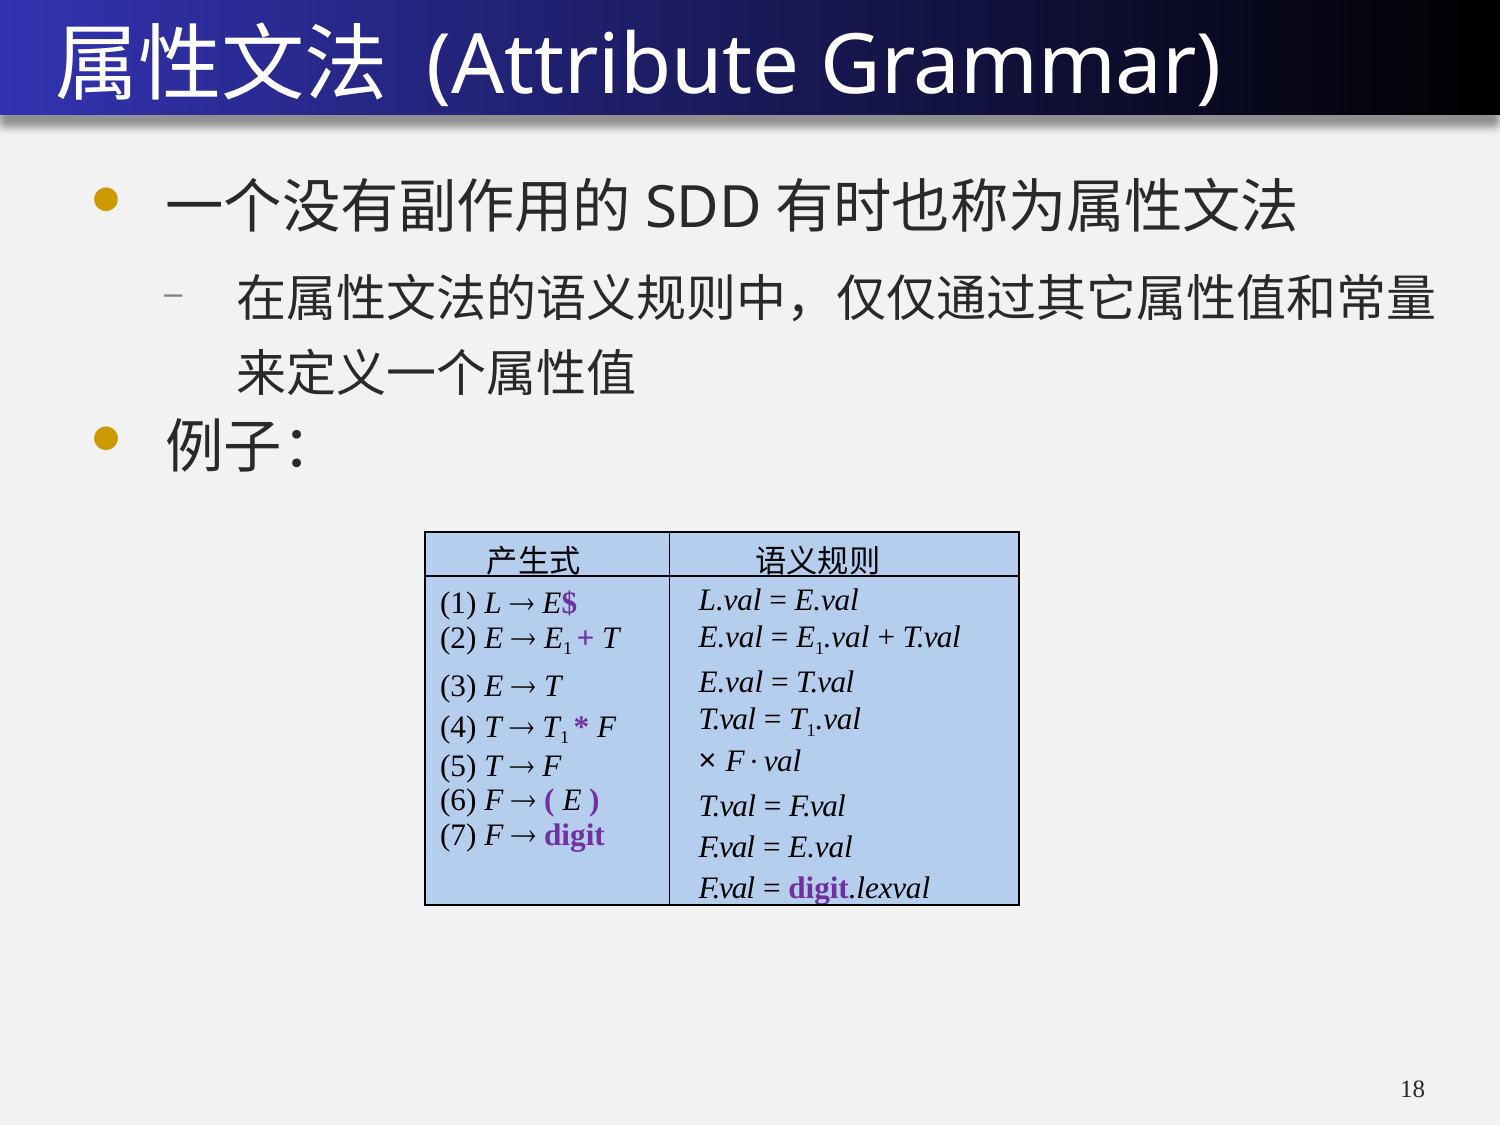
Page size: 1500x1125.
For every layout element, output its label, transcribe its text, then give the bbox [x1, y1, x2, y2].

table_header 语义规则 [670, 533, 1018, 575]
slide_number 17 [1368, 1077, 1482, 1103]
table_cell (1) L  E$ (2) E  E1 + T (3) E  T (4) T  T1 * F (5) T  F (6) F  ( E ) (7) F  digit [426, 577, 669, 904]
table_header 产生式 [426, 533, 669, 575]
text_box 属性文法 (Attribute Grammar) [53, 8, 1459, 111]
table_cell L.val = E.val E.val = E1.val + T.val E.val = T.val T.val = T1.val ×Fval T.val = F.val F.val = E.val F.val = digit.lexval [670, 577, 1018, 904]
text_box 一个没有副作用的SDD有时也称为属性文法 在属性文法的语义规则中，仅仅通过其它属性值和常量来定义一个属性值 例子： [88, 162, 1482, 479]
